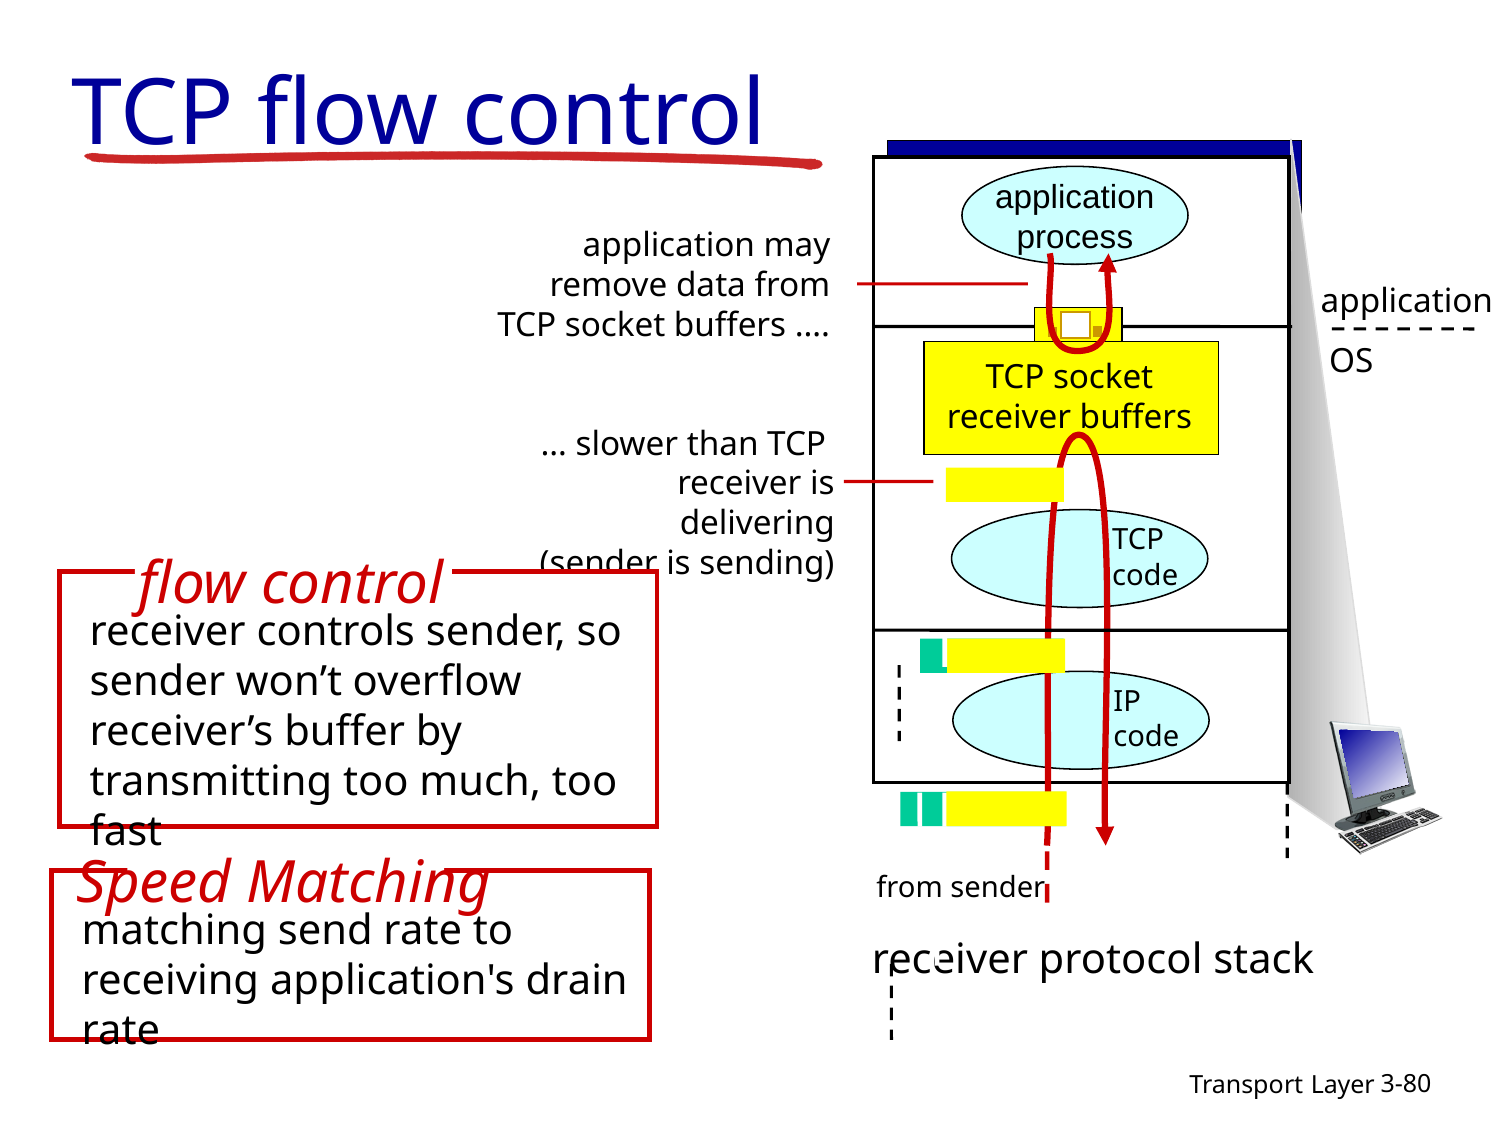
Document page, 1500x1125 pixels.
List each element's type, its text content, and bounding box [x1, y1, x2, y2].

text_box [873, 157, 1289, 630]
text_box [1105, 631, 1289, 783]
text_box … slower than TCP receiver is delivering (sender is sending) [508, 414, 850, 536]
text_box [59, 538, 946, 827]
text_box [1048, 463, 1107, 630]
text_box [945, 467, 1064, 502]
text_box [1194, 536, 1208, 581]
text_box [1287, 139, 1369, 819]
title TCP flow control [55, 28, 1331, 188]
text_box [950, 673, 1047, 783]
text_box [1326, 715, 1470, 865]
text_box TCP code [1104, 513, 1194, 599]
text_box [1312, 271, 1500, 388]
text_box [1034, 307, 1123, 342]
text_box application process [961, 166, 1189, 264]
text_box [950, 638, 1066, 673]
text_box [1046, 631, 1112, 846]
text_box [952, 673, 1047, 768]
text_box [1049, 253, 1114, 305]
text_box from sender [942, 861, 1061, 911]
text_box [951, 510, 1053, 606]
text_box [1106, 760, 1156, 769]
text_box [950, 791, 1066, 827]
text_box [887, 140, 1290, 326]
text_box receiver protocol stack [942, 924, 1329, 990]
footer Transport Layer [914, 1057, 1390, 1105]
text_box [923, 341, 1219, 455]
text_box [950, 631, 1048, 638]
text_box [1107, 599, 1152, 607]
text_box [51, 836, 938, 1041]
picture [81, 146, 832, 176]
text_box IP code [1106, 675, 1195, 760]
text_box application may remove data from TCP socket buffers …. [330, 215, 855, 351]
slide_number 3-80 [1365, 1060, 1477, 1106]
text_box [1195, 697, 1210, 743]
text_box [1292, 140, 1302, 213]
